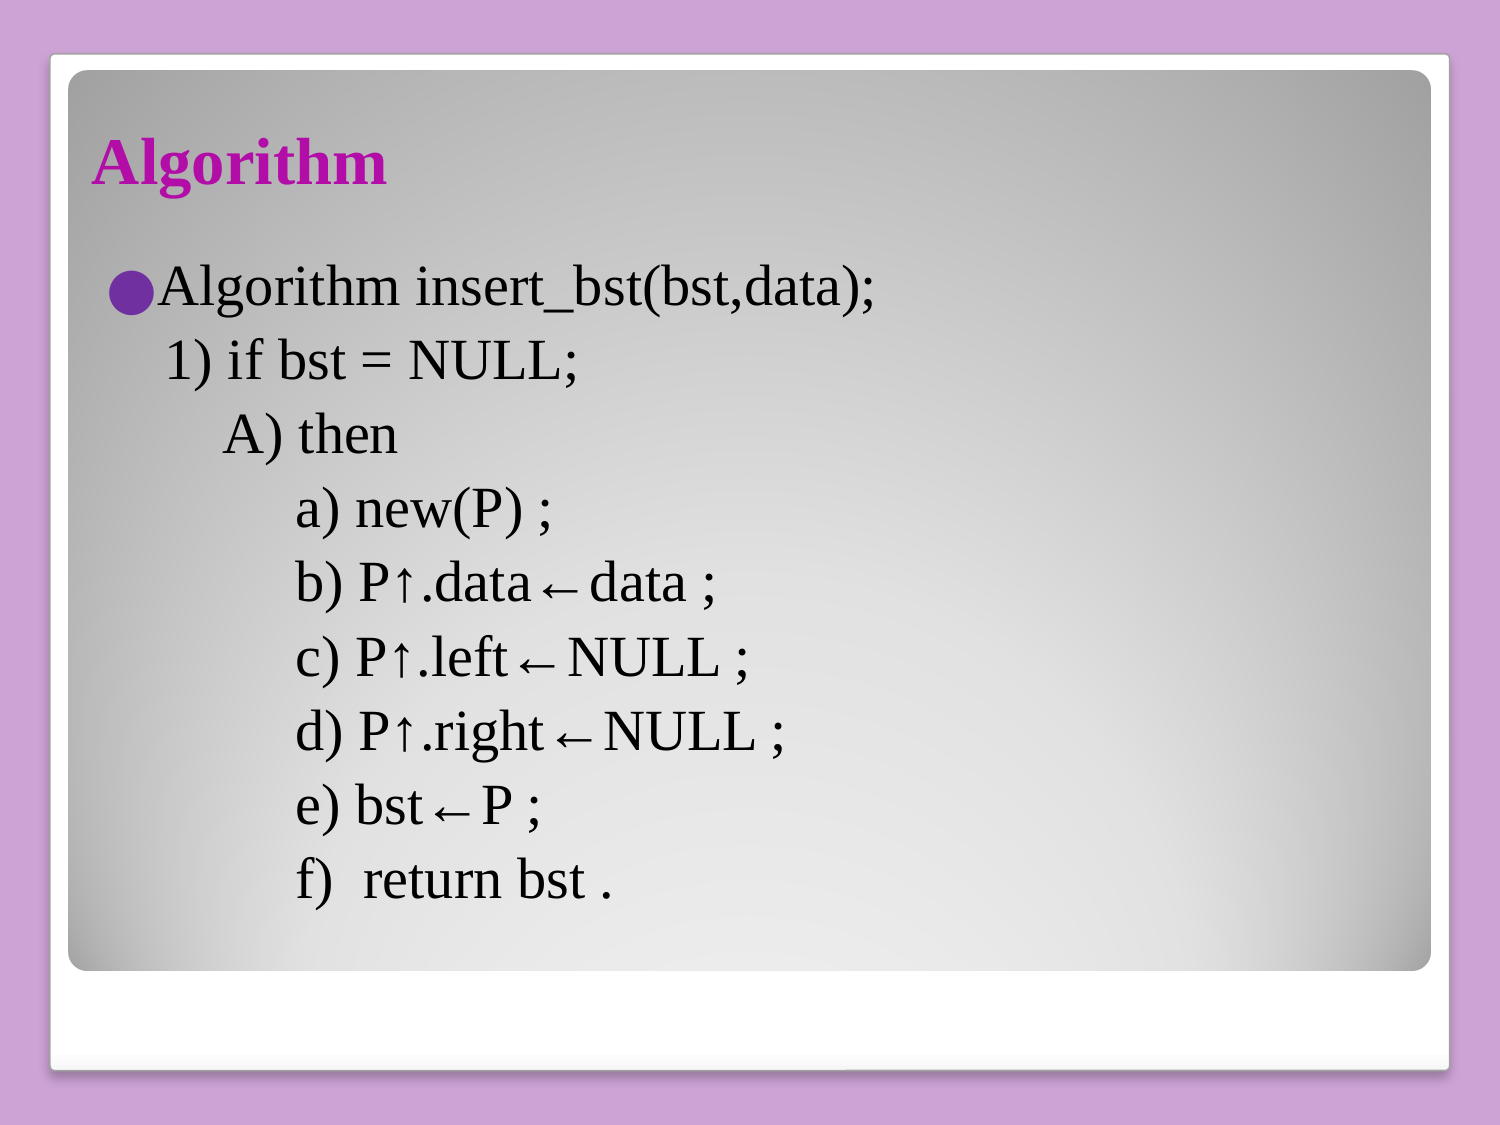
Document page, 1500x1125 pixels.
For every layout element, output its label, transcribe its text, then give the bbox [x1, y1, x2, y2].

title Algorithm [76, 66, 1427, 206]
picture [67, 69, 1432, 972]
list Algorithm insert_bst(bst,data); 1) if bst = NULL; A) then a) new(P) ; b) P↑.data←data ; c) P↑.left←NULL ; d) P↑.right←NULL ; e) bst←P ; f) return bst . [76, 231, 1427, 1048]
